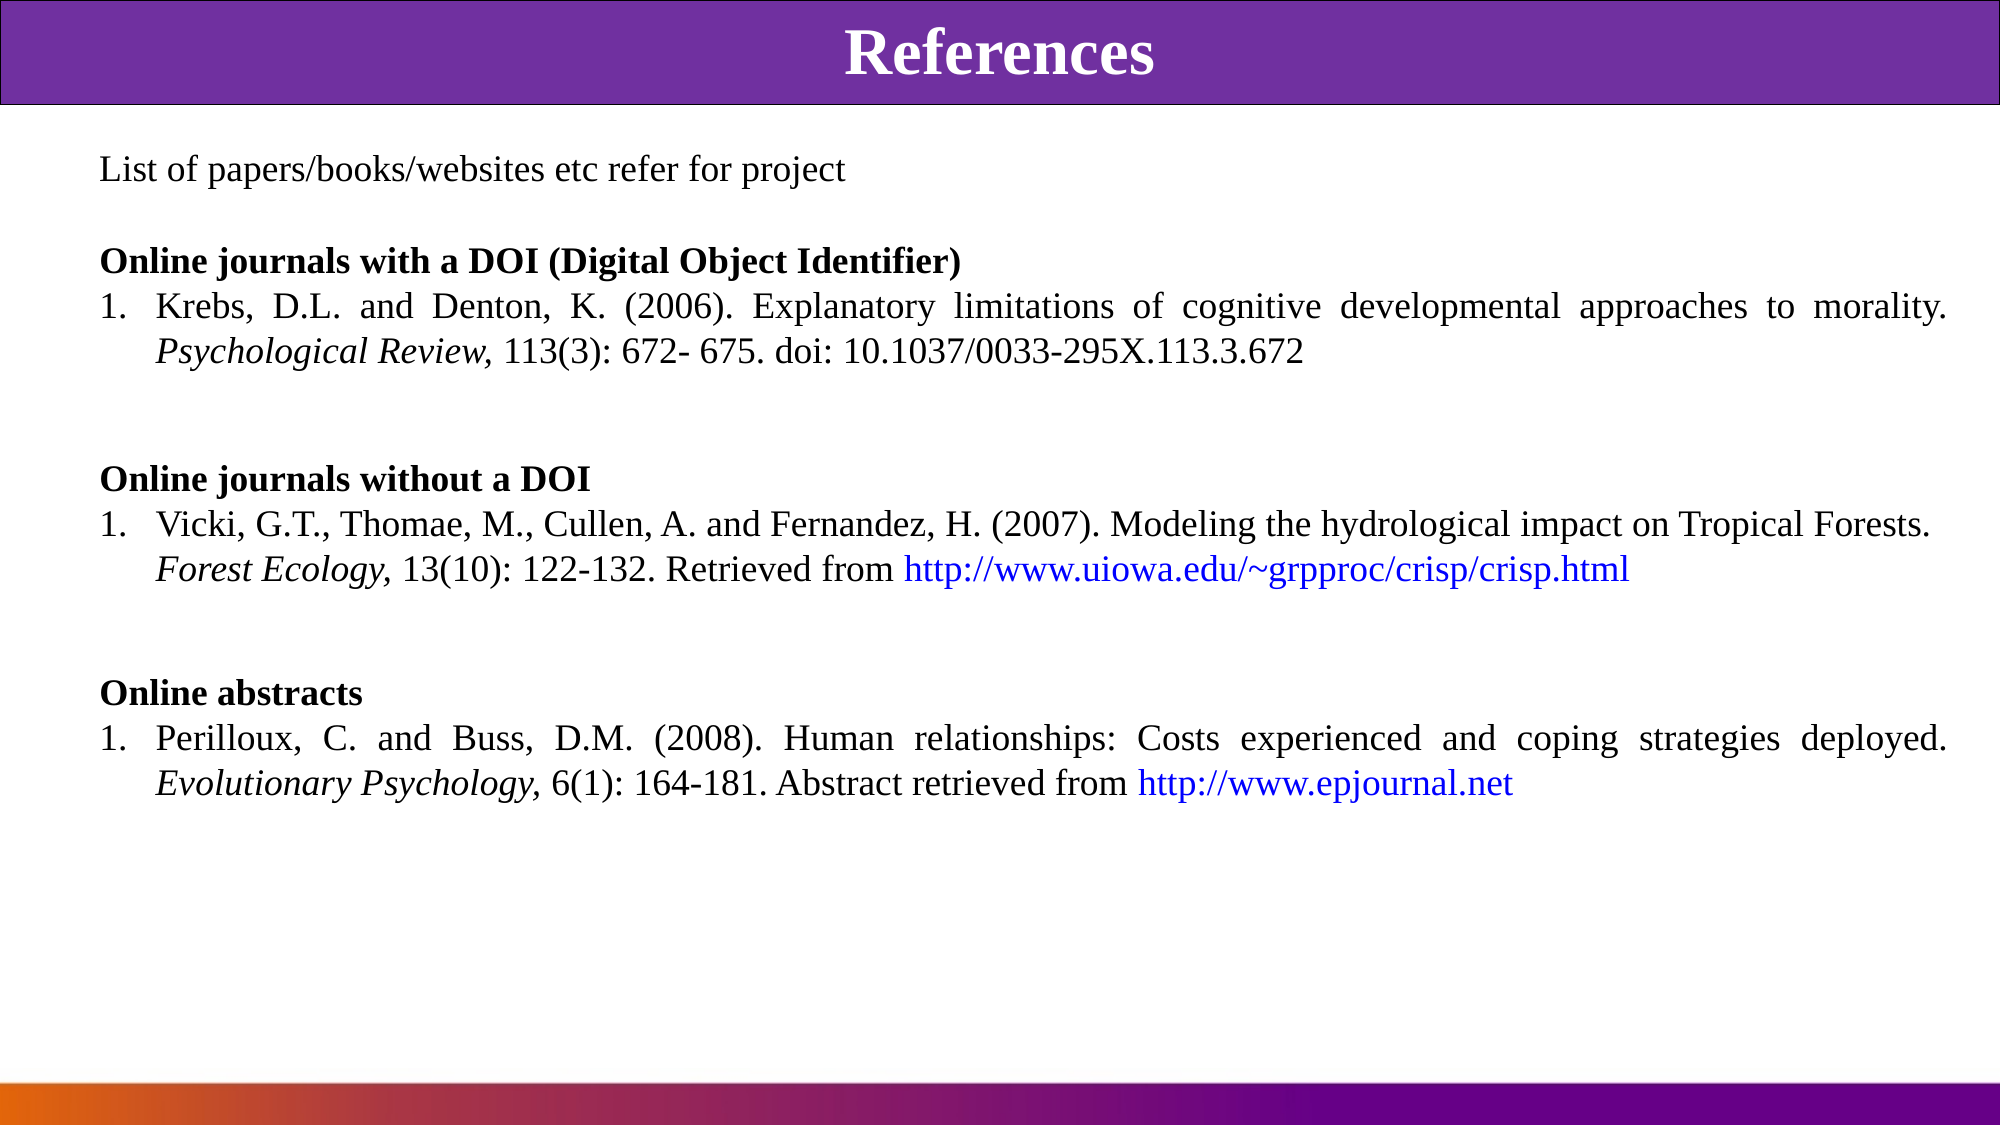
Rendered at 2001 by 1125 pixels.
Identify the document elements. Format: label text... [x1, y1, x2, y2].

text_box Online journals without a DOI Vicki, G.T., Thomae, M., Cullen, A. and Fernandez, H. (2007). Modeling the hydrological impact on Tropical Forests. Forest Ecology, 13(10): 122-132. Retrieved from http://www.uiowa.edu/~grpproc/crisp/crisp.html [84, 446, 1965, 596]
picture [0, 1068, 2000, 1125]
text_box List of papers/books/websites etc refer for project [84, 136, 1259, 197]
text_box References [0, 0, 2000, 105]
text_box Online abstracts Perilloux, C. and Buss, D.M. (2008). Human relationships: Costs experienced and coping strategies deployed. Evolutionary Psychology, 6(1): 164-181. Abstract retrieved from http://www.epjournal.net [84, 660, 1965, 811]
text_box Online journals with a DOI (Digital Object Identifier) Krebs, D.L. and Denton, K. (2006). Explanatory limitations of cognitive developmental approaches to morality. Psychological Review, 113(3): 672- 675. doi: 10.1037/0033-295X.113.3.672 [84, 228, 1965, 379]
